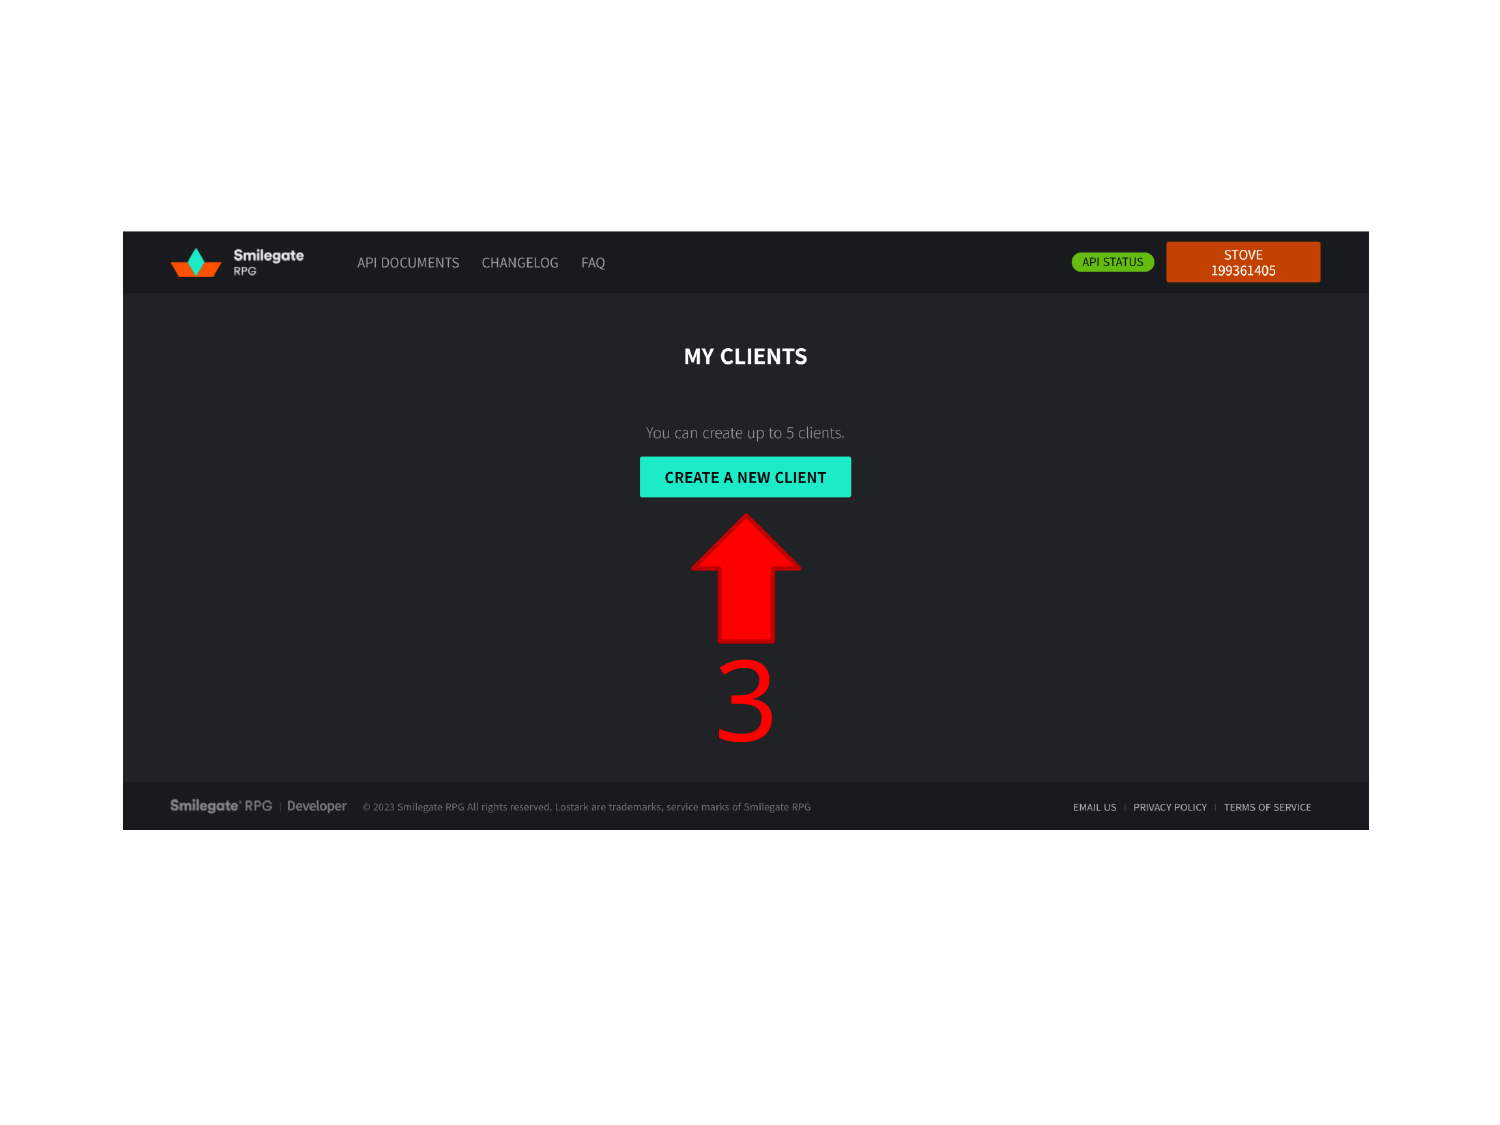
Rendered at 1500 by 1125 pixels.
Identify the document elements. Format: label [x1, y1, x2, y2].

picture [123, 231, 1369, 830]
